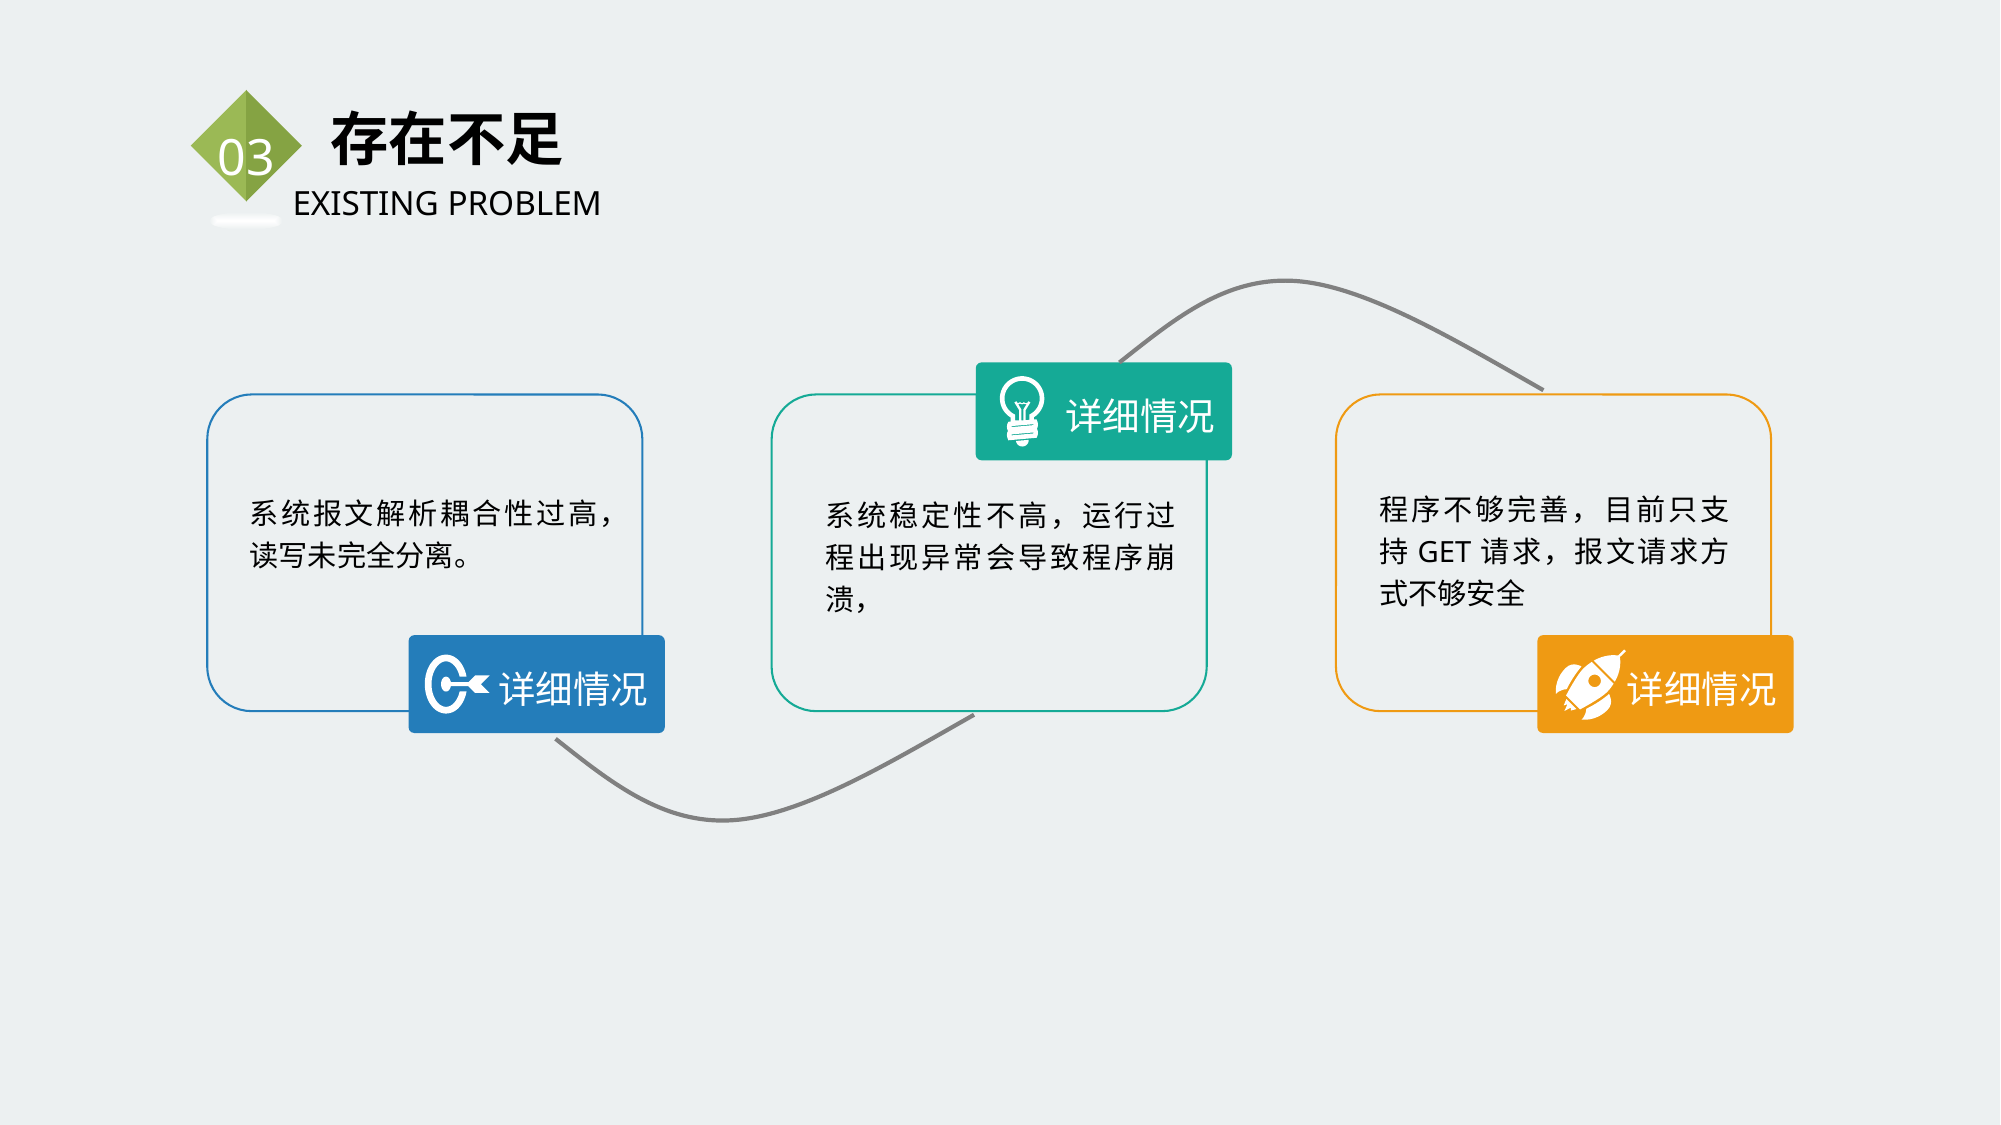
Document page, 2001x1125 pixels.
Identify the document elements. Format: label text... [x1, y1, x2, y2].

text_box [555, 714, 975, 821]
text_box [1335, 394, 1794, 733]
text_box 存在不足 [316, 80, 579, 167]
text_box [1120, 280, 1544, 391]
text_box EXISTING PROBLEM [287, 167, 618, 230]
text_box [207, 394, 665, 733]
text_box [206, 106, 287, 230]
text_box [771, 362, 1232, 712]
